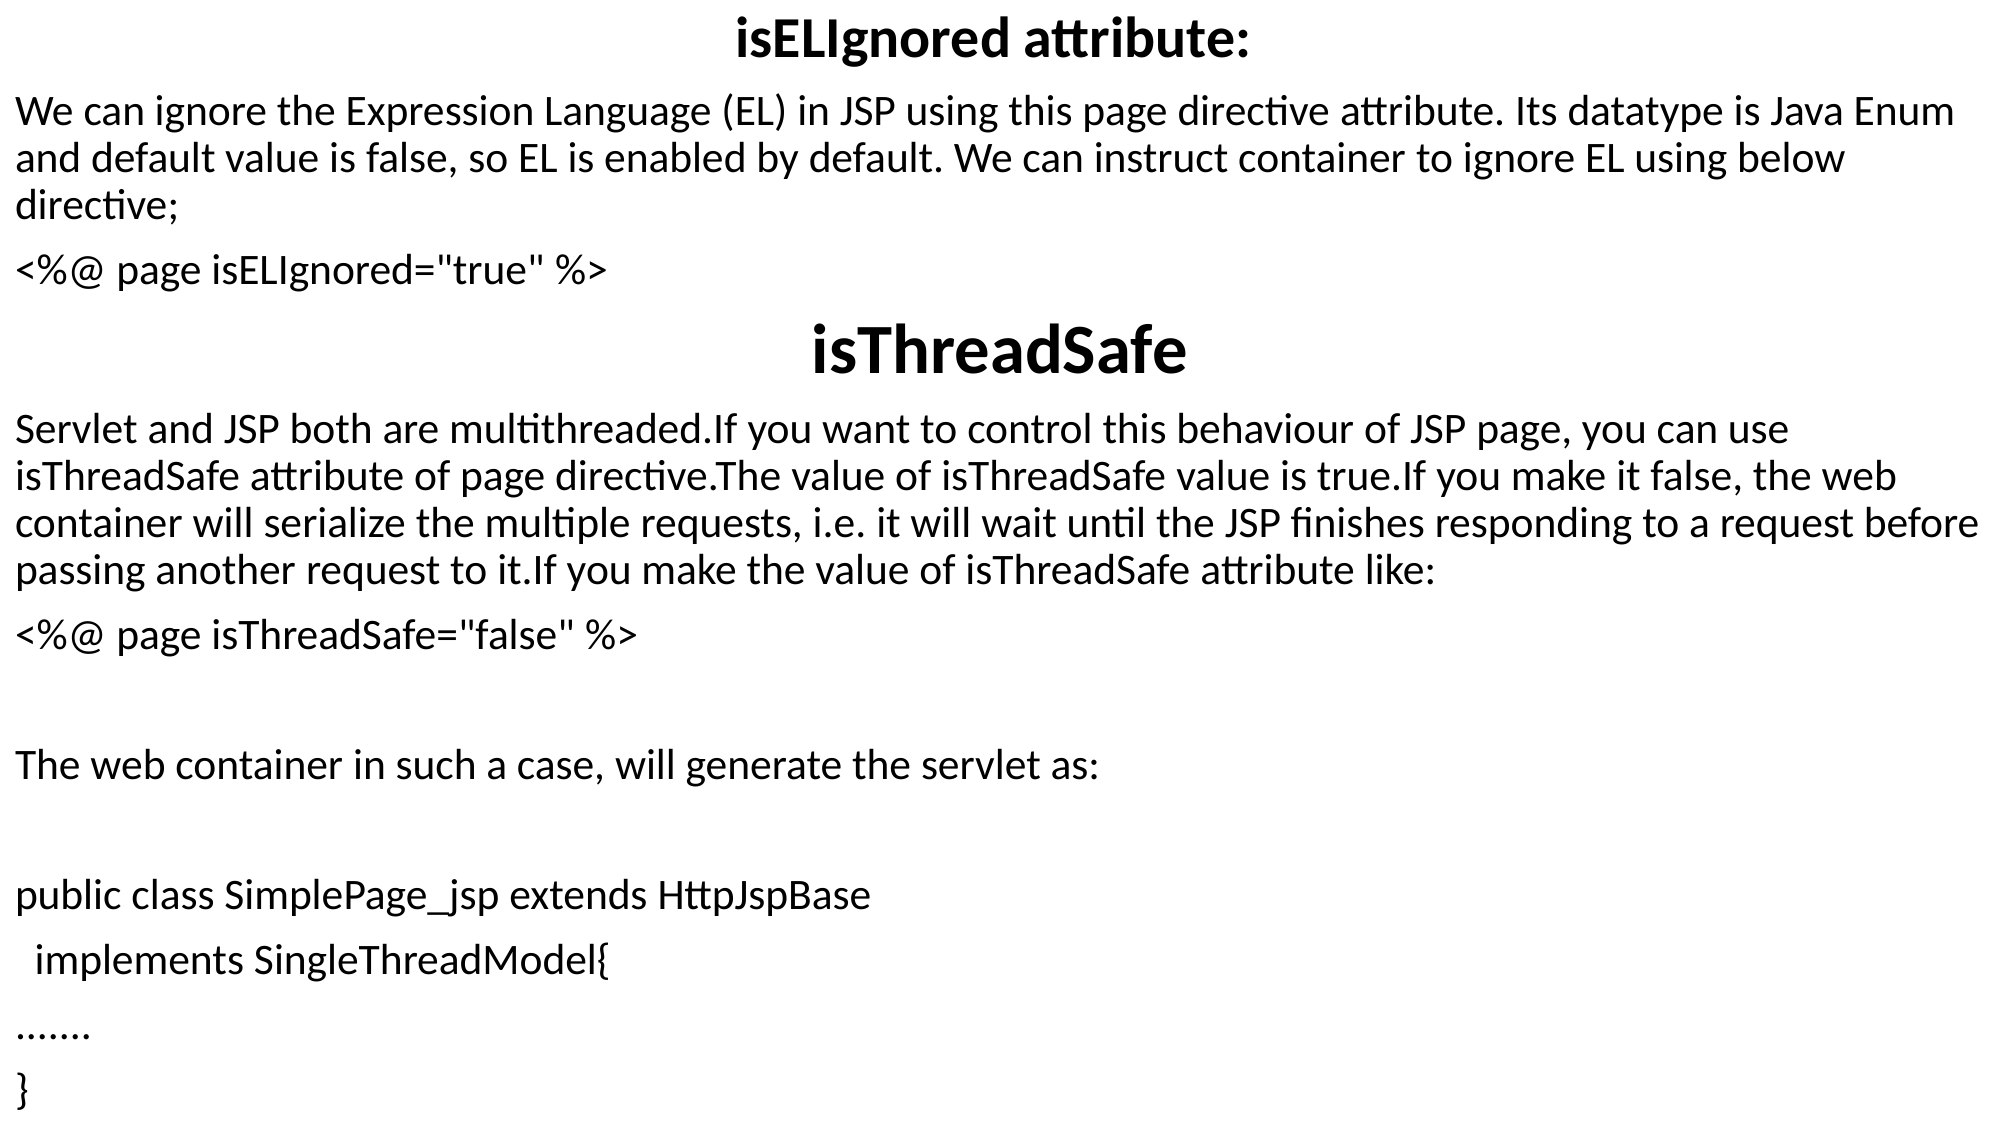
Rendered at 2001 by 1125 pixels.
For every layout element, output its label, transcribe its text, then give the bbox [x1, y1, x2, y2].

subtitle isELIgnored attribute: We can ignore the Expression Language (EL) in JSP using this page directive attribute. Its datatype is Java Enum and default value is false, so EL is enabled by default. We can instruct container to ignore EL using below directive; <%@ page isELIgnored="true" %> isThreadSafe Servlet and JSP both are multithreaded.If you want to control this behaviour of JSP page, you can use isThreadSafe attribute of page directive.The value of isThreadSafe value is true.If you make it false, the web container will serialize the multiple requests, i.e. it will wait until the JSP finishes responding to a request before passing another request to it.If you make the value of isThreadSafe attribute like: <%@ page isThreadSafe="false" %> The web container in such a case, will generate the servlet as: public class SimplePage_jsp extends HttpJspBase implements SingleThreadModel{ ....... } [0, 0, 2000, 1125]
